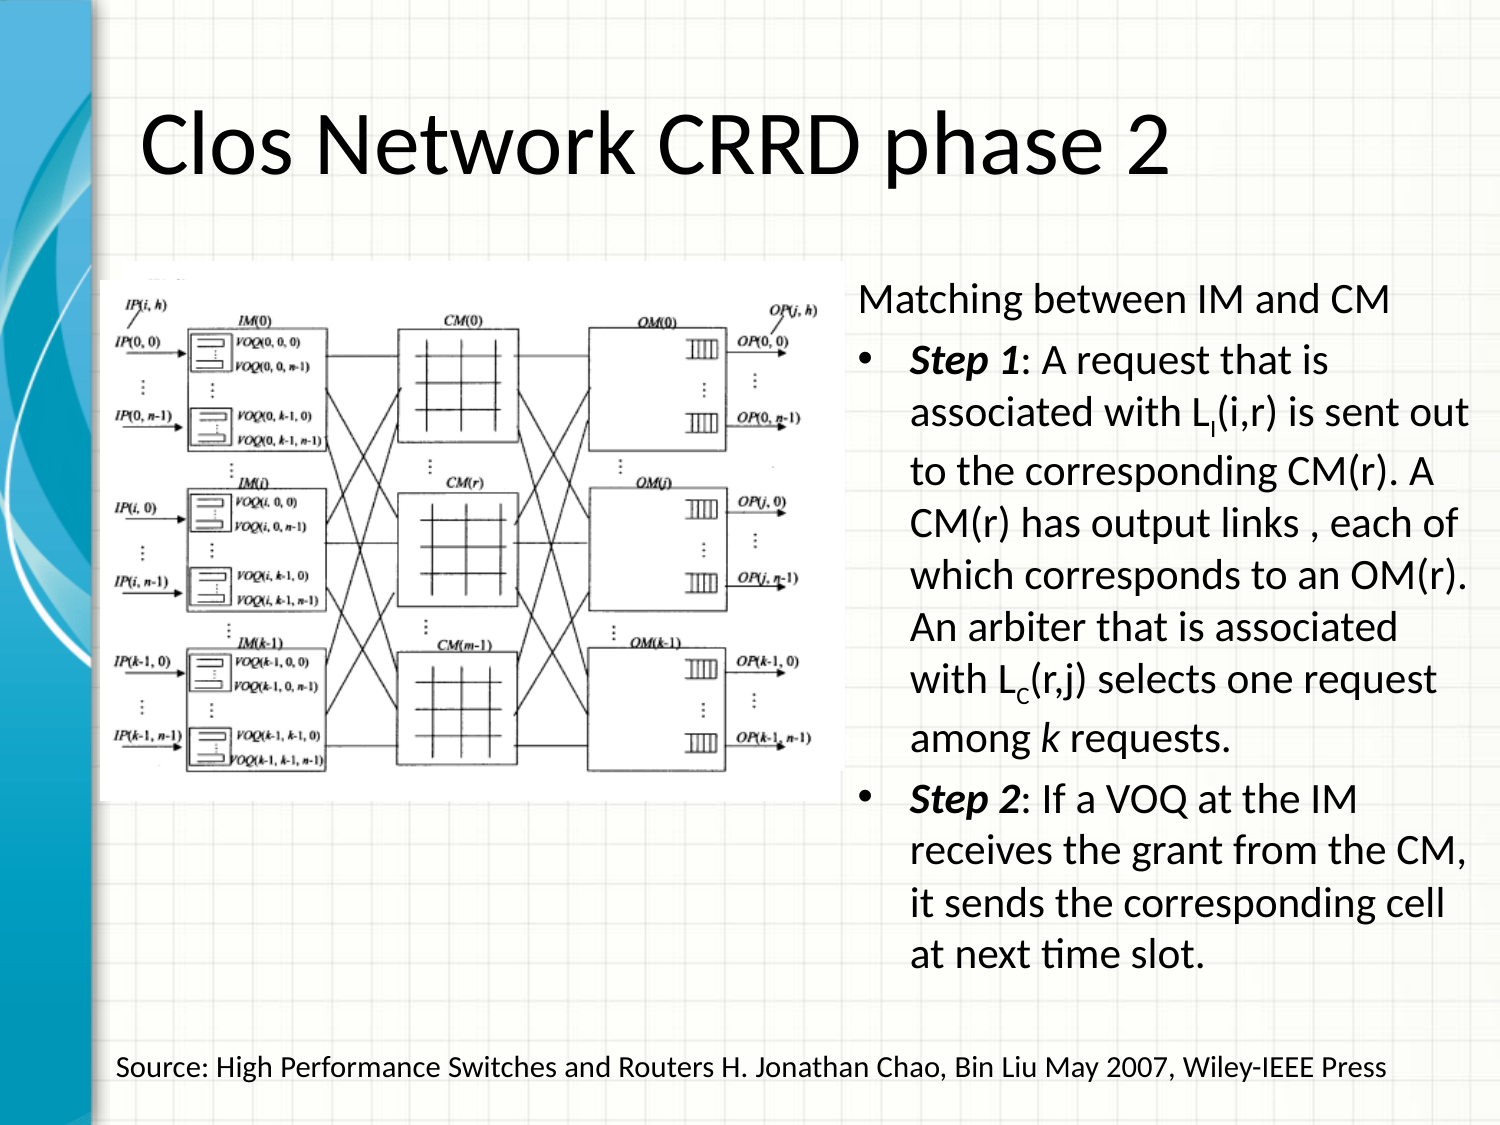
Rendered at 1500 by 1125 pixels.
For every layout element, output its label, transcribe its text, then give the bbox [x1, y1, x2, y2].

title Clos Network CRRD phase 2 [125, 44, 1450, 232]
text_box Source: High Performance Switches and Routers H. Jonathan Chao, Bin Liu May 2007, Wiley-IEEE Press [100, 1038, 1426, 1092]
picture [0, 0, 1500, 1125]
list Matching between IM and CM Step 1: A request that is associated with LI(i,r) is sent out to the corresponding CM(r). A CM(r) has output links , each of which corresponds to an OM(r). An arbiter that is associated with LC(r,j) selects one request among k requests. Step 2: If a VOQ at the IM receives the grant from the CM, it sends the corresponding cell at next time slot. [842, 263, 1496, 1060]
